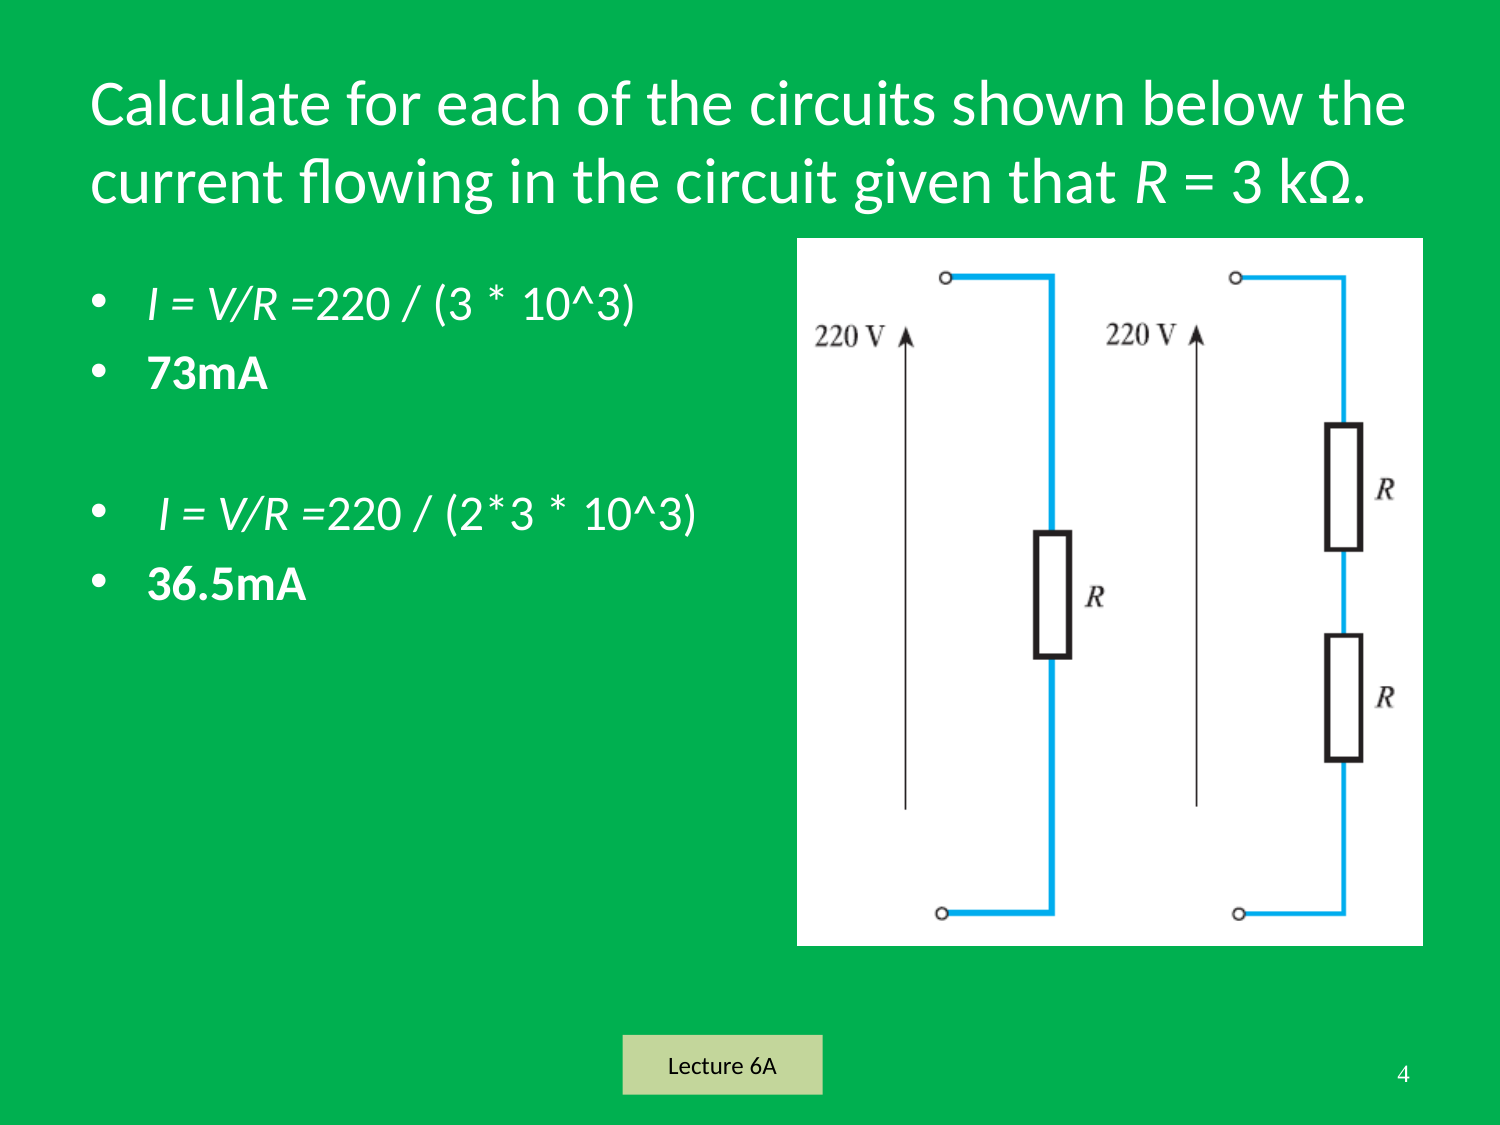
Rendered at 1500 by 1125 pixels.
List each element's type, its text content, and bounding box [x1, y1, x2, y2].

slide_number 4 [1074, 1042, 1425, 1103]
list I = V/R =220 / (3 * 10^3) 73mA I = V/R =220 / (2*3 * 10^3) 36.5mA [75, 262, 1425, 1005]
text_box Lecture 6A [622, 1034, 823, 1095]
title Calculate for each of the circuits shown below the current flowing in the circuit given that R = 3 kΩ. [75, 45, 1425, 233]
picture [797, 237, 1423, 947]
